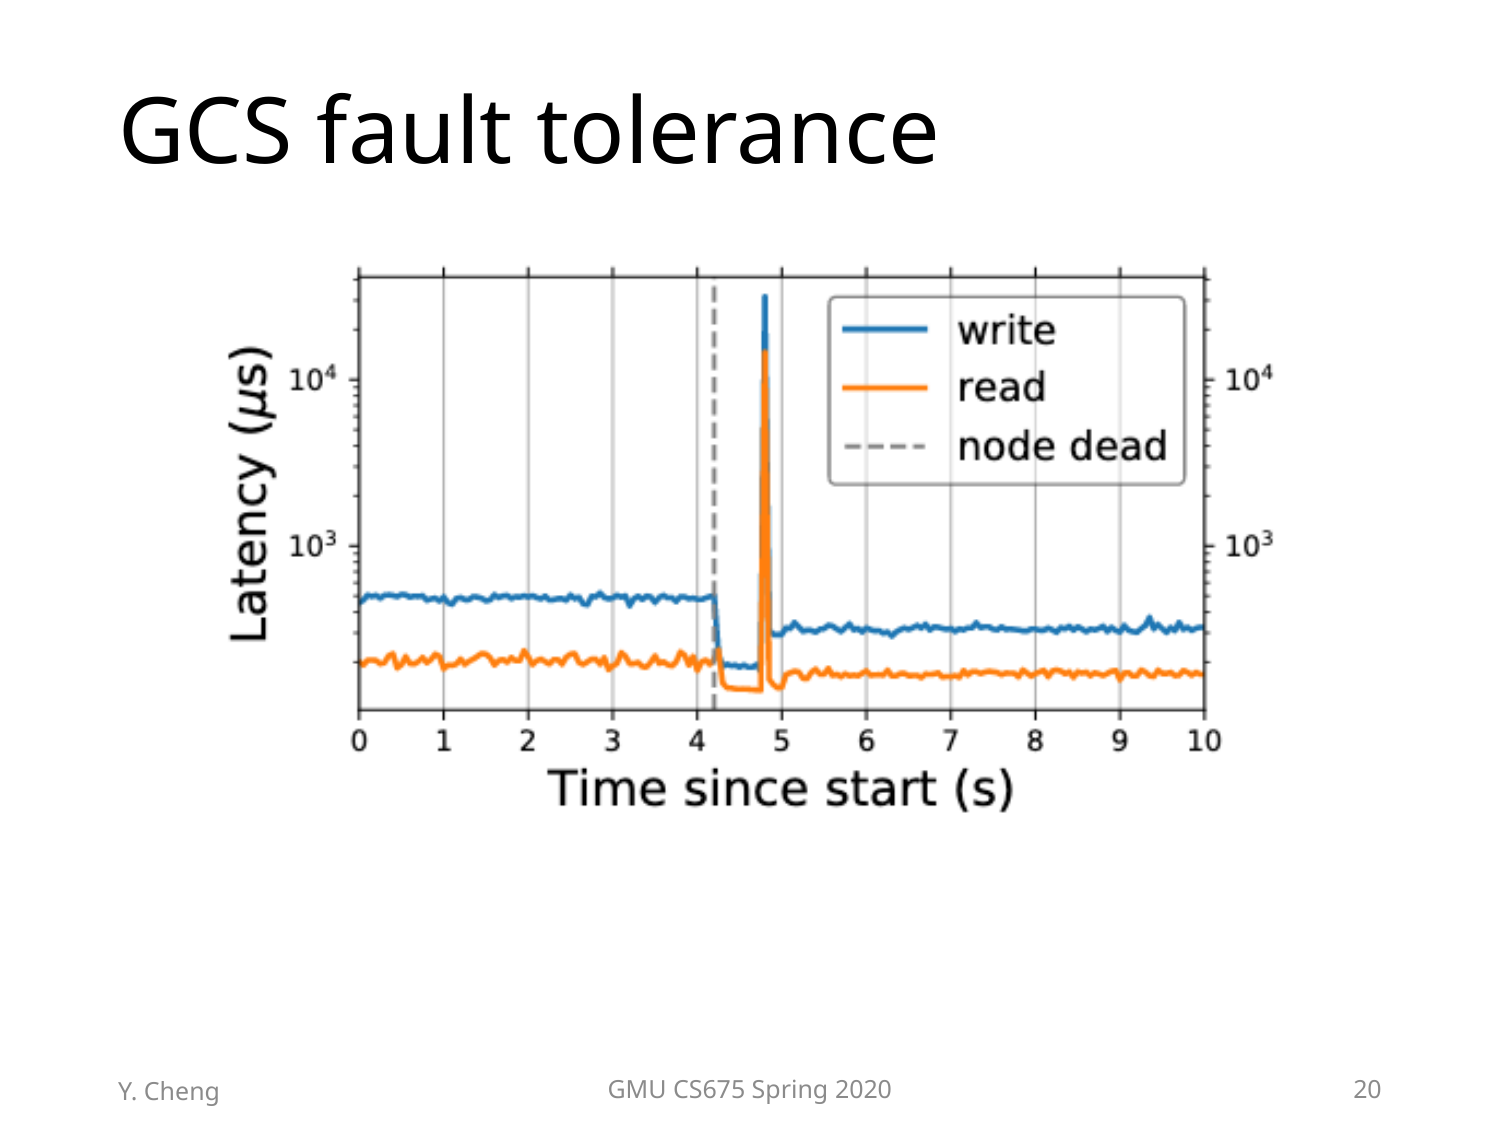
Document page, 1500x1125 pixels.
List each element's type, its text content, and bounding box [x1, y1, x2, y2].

slide_number Y. Cheng [103, 1060, 441, 1121]
footer GMU CS675 Spring 2020 [496, 1060, 1004, 1121]
title GCS fault tolerance [103, 25, 1397, 243]
slide_number 20 [1059, 1060, 1397, 1121]
picture [205, 242, 1295, 828]
